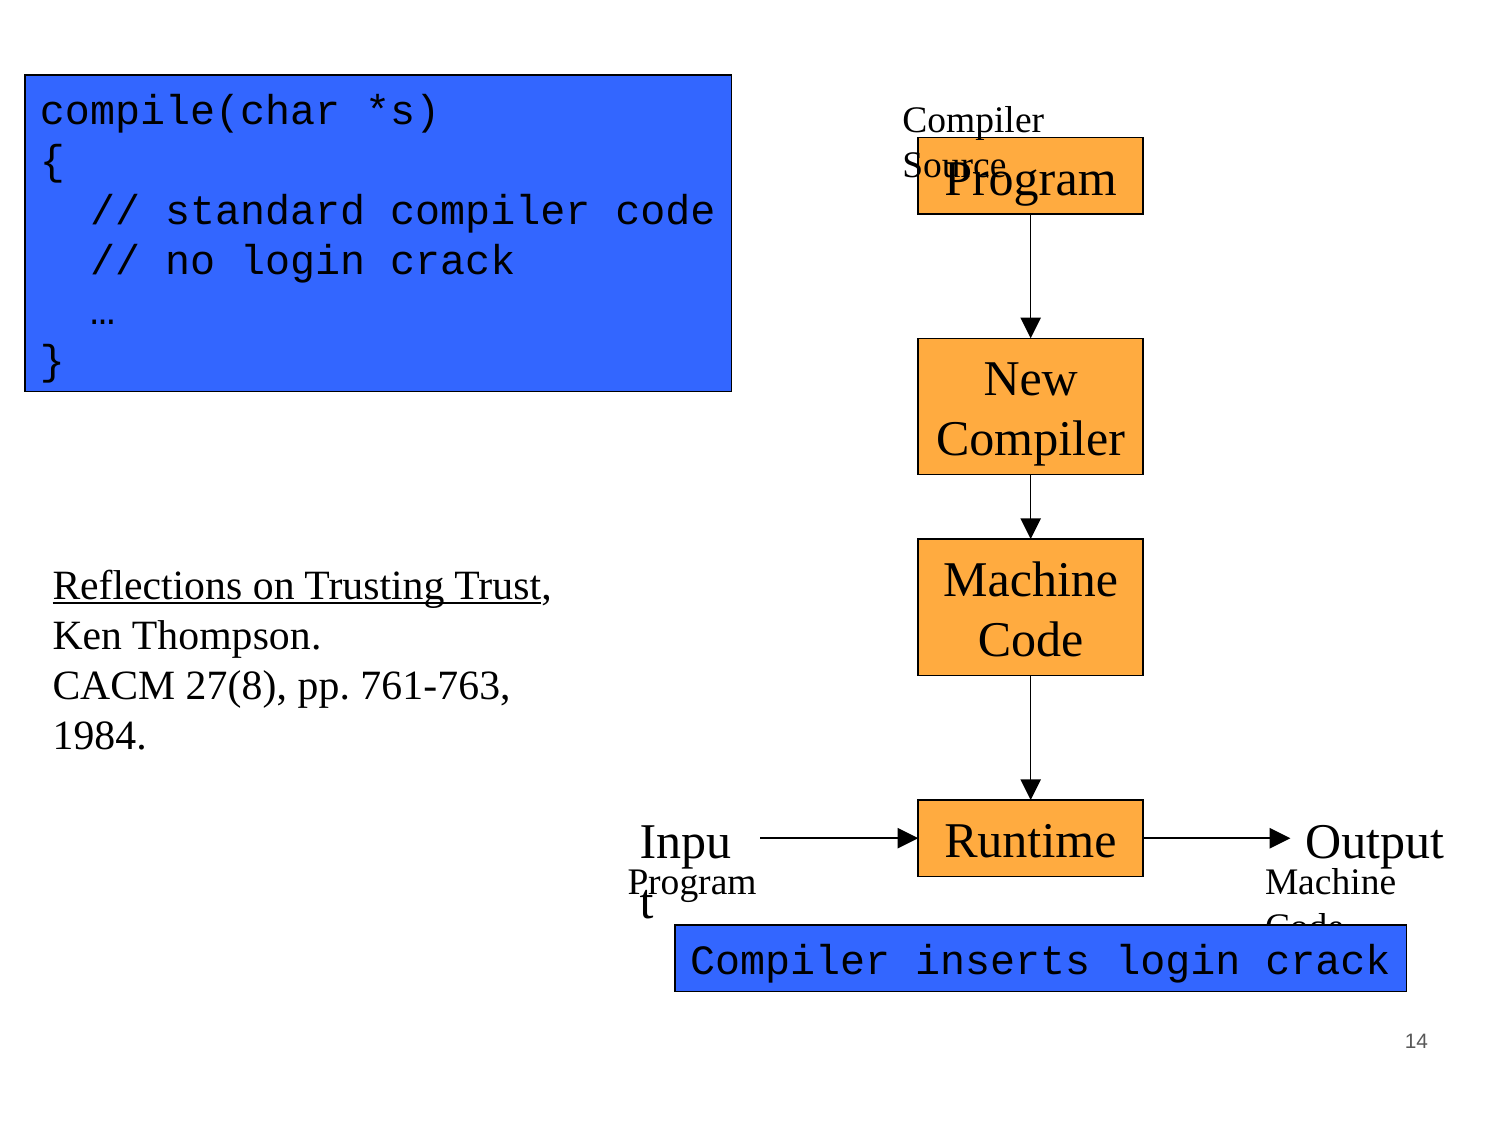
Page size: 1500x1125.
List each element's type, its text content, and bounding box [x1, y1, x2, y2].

text_box compile(char *s) { // standard compiler code // no login crack … } [24, 74, 732, 392]
text_box Reflections on Trusting Trust, Ken Thompson. CACM 27(8), pp. 761-763, 1984. [37, 549, 628, 715]
text_box Program [612, 849, 772, 911]
text_box Compiler Source [887, 87, 1173, 148]
text_box Output [1290, 800, 1460, 849]
text_box New Compiler [918, 338, 1144, 475]
text_box Program [918, 148, 1144, 214]
slide_number 14 [1389, 1019, 1480, 1106]
text_box Compiler inserts login crack [675, 924, 1407, 992]
text_box Machine Code [1250, 849, 1500, 911]
text_box Runtime [918, 799, 1144, 877]
text_box Machine Code [918, 539, 1144, 676]
text_box Input [624, 800, 761, 849]
